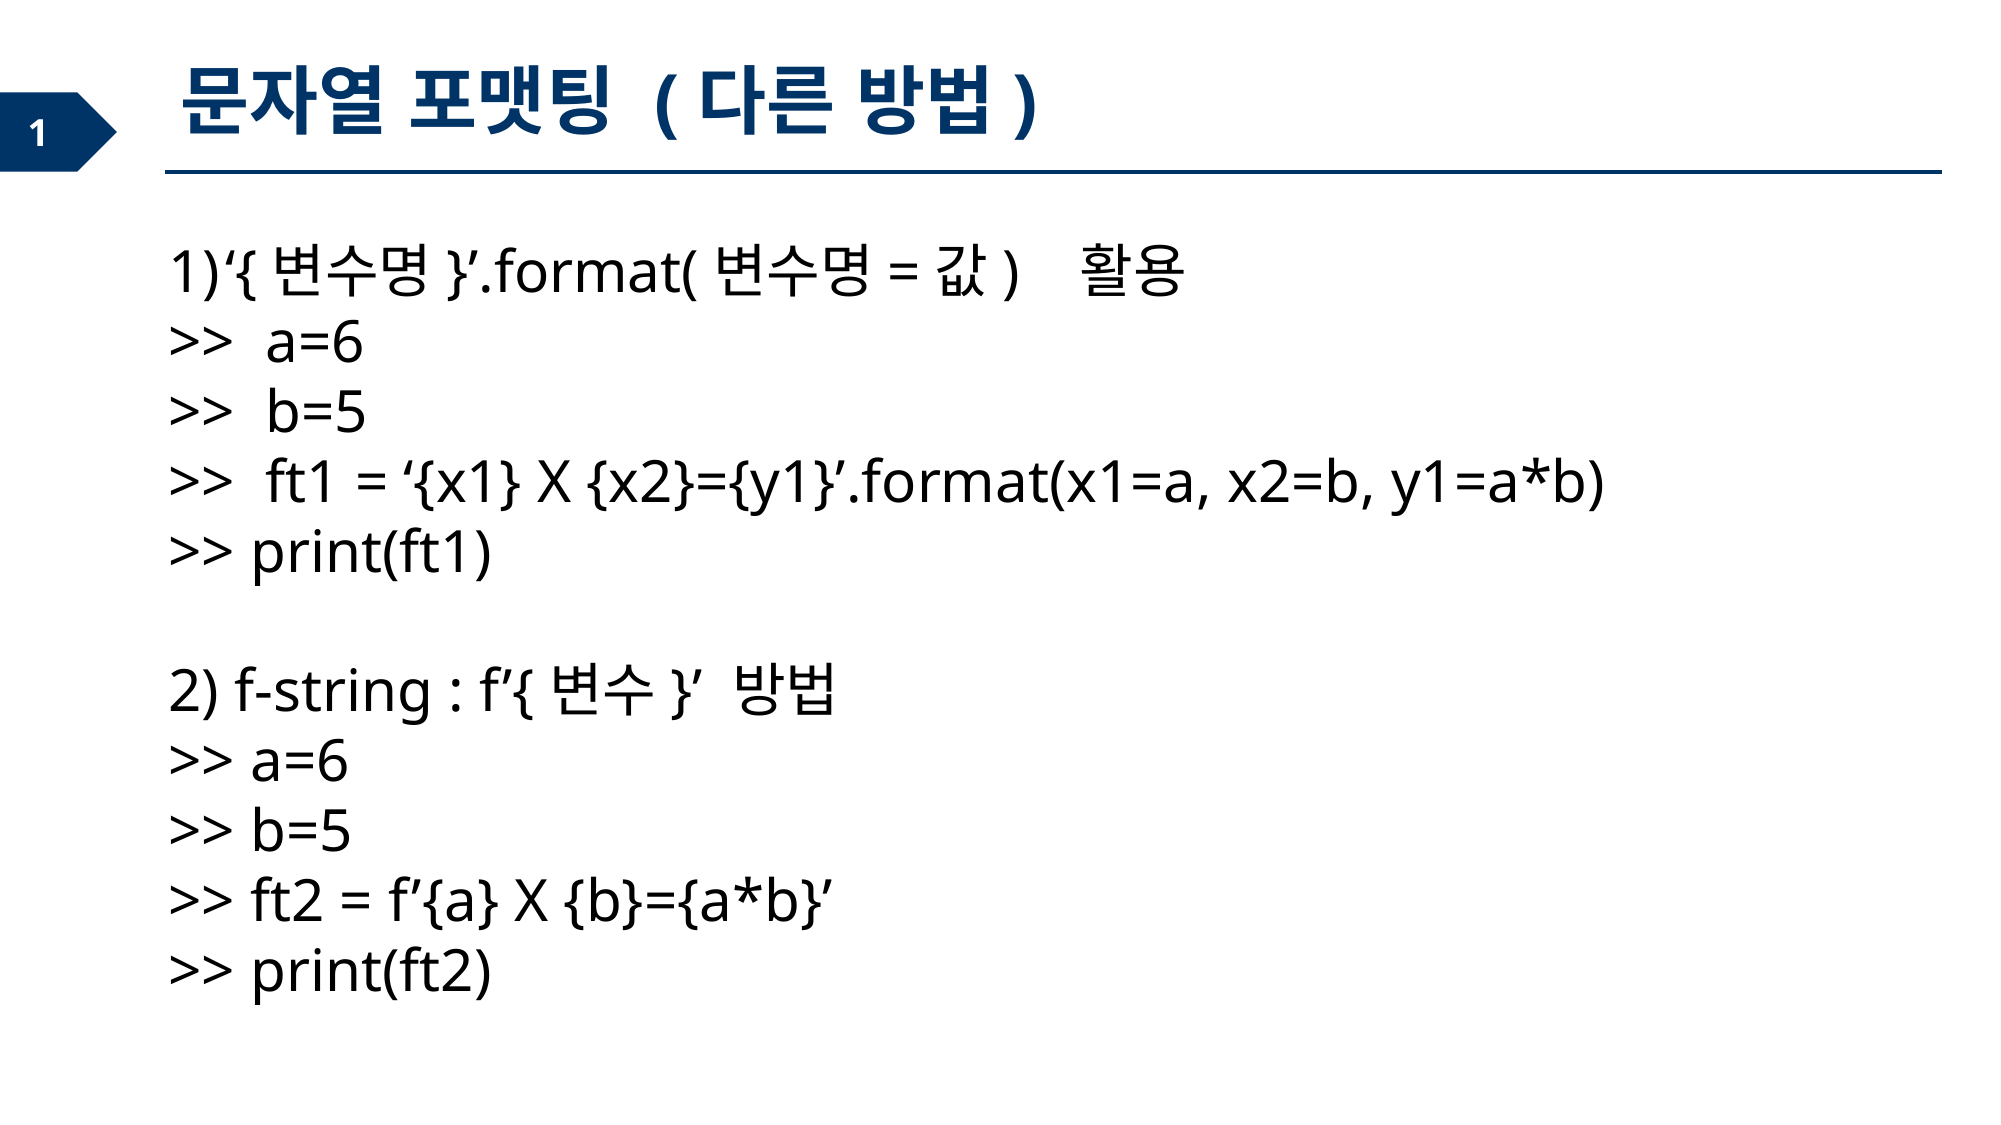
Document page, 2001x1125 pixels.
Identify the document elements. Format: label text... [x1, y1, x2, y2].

list 문자열 포맷팅 (다른 방법) [165, 36, 1941, 172]
text_box ‘{변수명}’.format(변수명=값) 활용 >> a=6 >> b=5 >> ft1 = ‘{x1} X {x2}={y1}’.format(x1=a, x2=b, y1=a*b) >> print(ft1) 2) f-string : f’{변수}’ 방법 >> a=6 >> b=5 >> ft2 = f’{a} X {b}={a*b}’ >> print(ft2) [154, 226, 1941, 1056]
